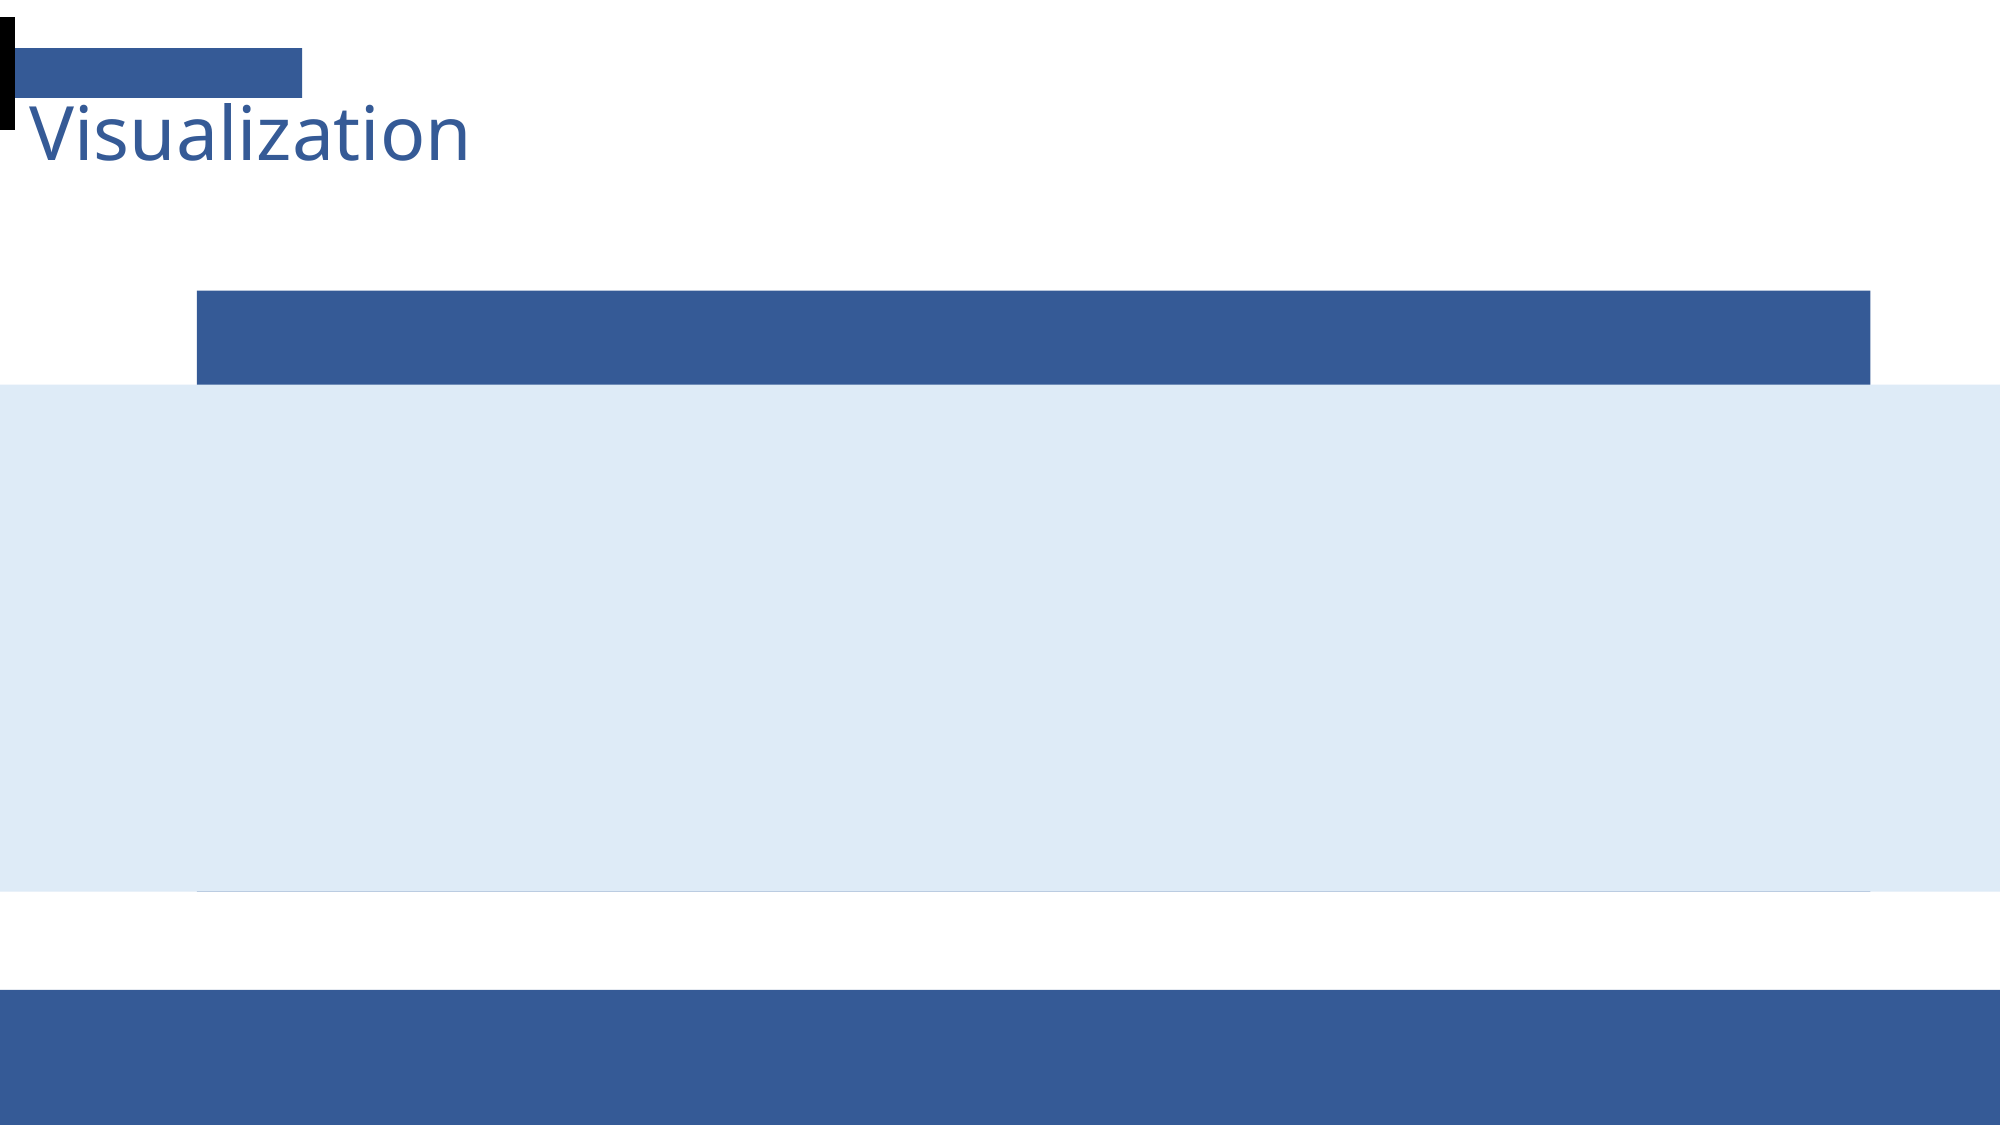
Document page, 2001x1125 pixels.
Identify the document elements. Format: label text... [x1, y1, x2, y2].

text_box [0, 16, 16, 131]
text_box Visualization [14, 78, 840, 184]
text_box [0, 384, 2000, 893]
text_box 3. Implementation [16, 48, 303, 78]
text_box [196, 290, 1871, 384]
text_box [0, 989, 2000, 1125]
